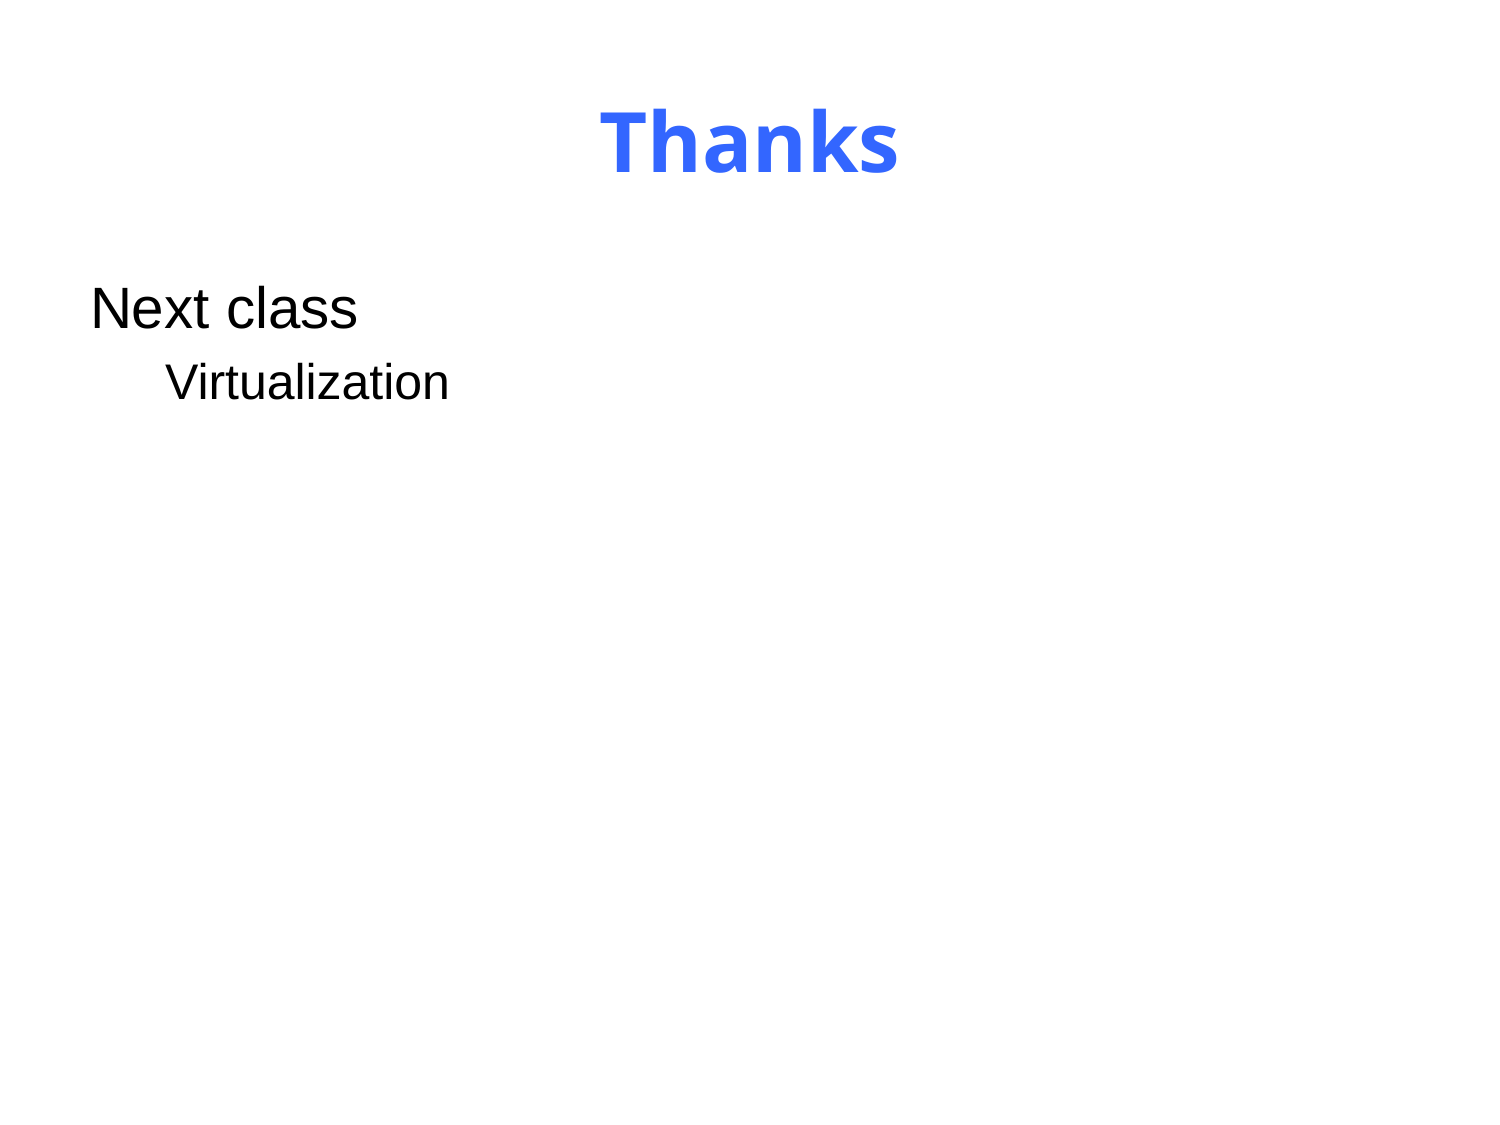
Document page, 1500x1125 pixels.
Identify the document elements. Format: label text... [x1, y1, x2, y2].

title Thanks [75, 45, 1425, 233]
list Next class Virtualization [75, 262, 1425, 1005]
